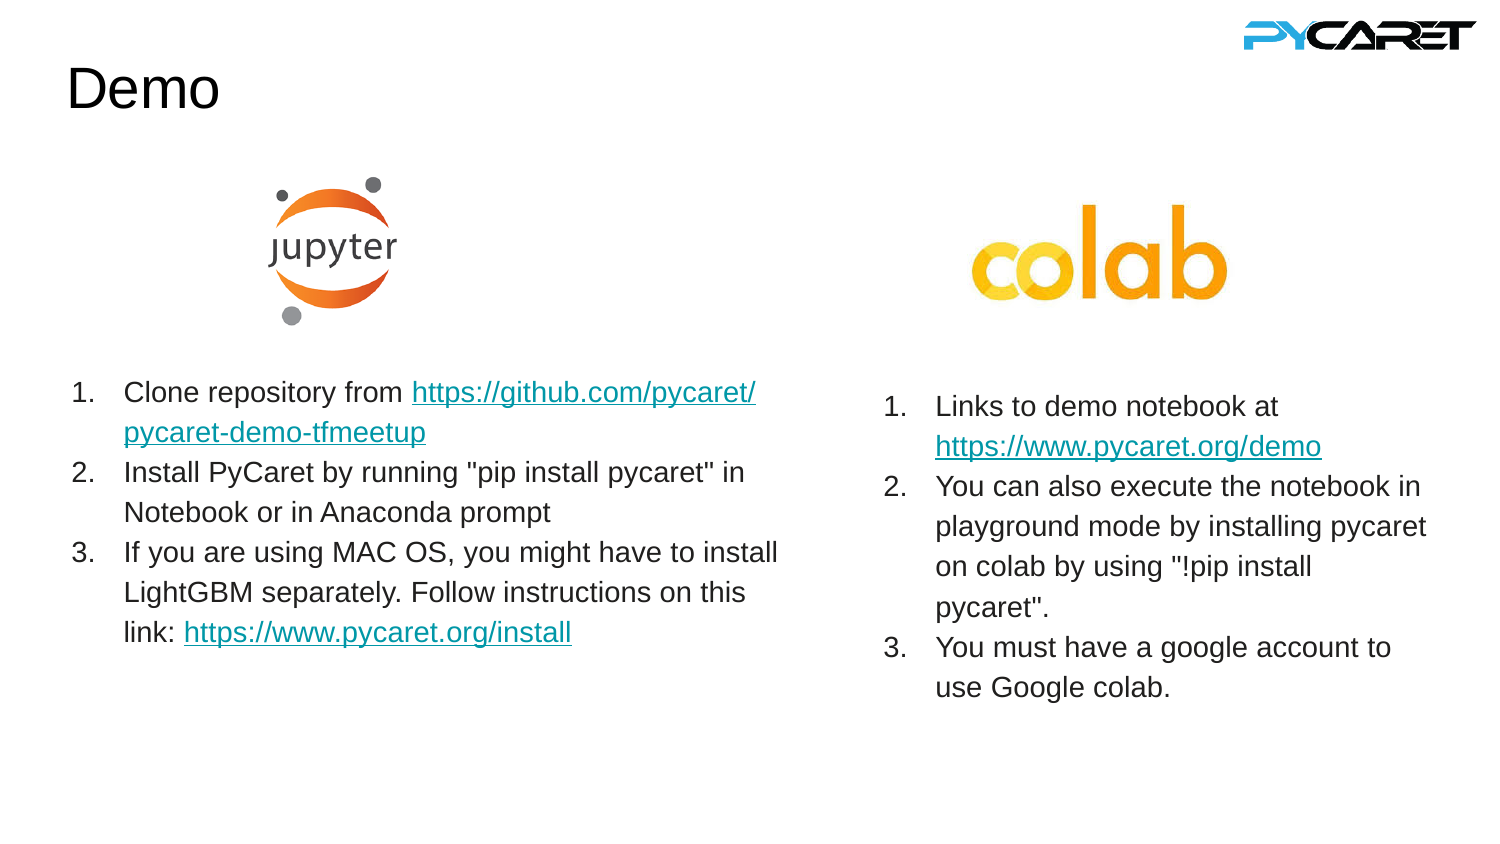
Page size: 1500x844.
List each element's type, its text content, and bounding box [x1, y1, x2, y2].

text_box Clone repository from https://github.com/pycaret/pycaret-demo-tfmeetup Install PyCaret by running "pip install pycaret" in Notebook or in Anaconda prompt If you are using MAC OS, you might have to install LightGBM separately. Follow instructions on this link: https://www.pycaret.org/install [33, 352, 812, 781]
picture [1244, 20, 1477, 50]
title Demo [51, 35, 1449, 130]
picture [936, 184, 1262, 328]
picture [238, 164, 423, 332]
text_box Links to demo notebook at https://www.pycaret.org/demo You can also execute the notebook in playground mode by installing pycaret on colab by using "!pip install pycaret". You must have a google account to use Google colab. [845, 366, 1451, 766]
